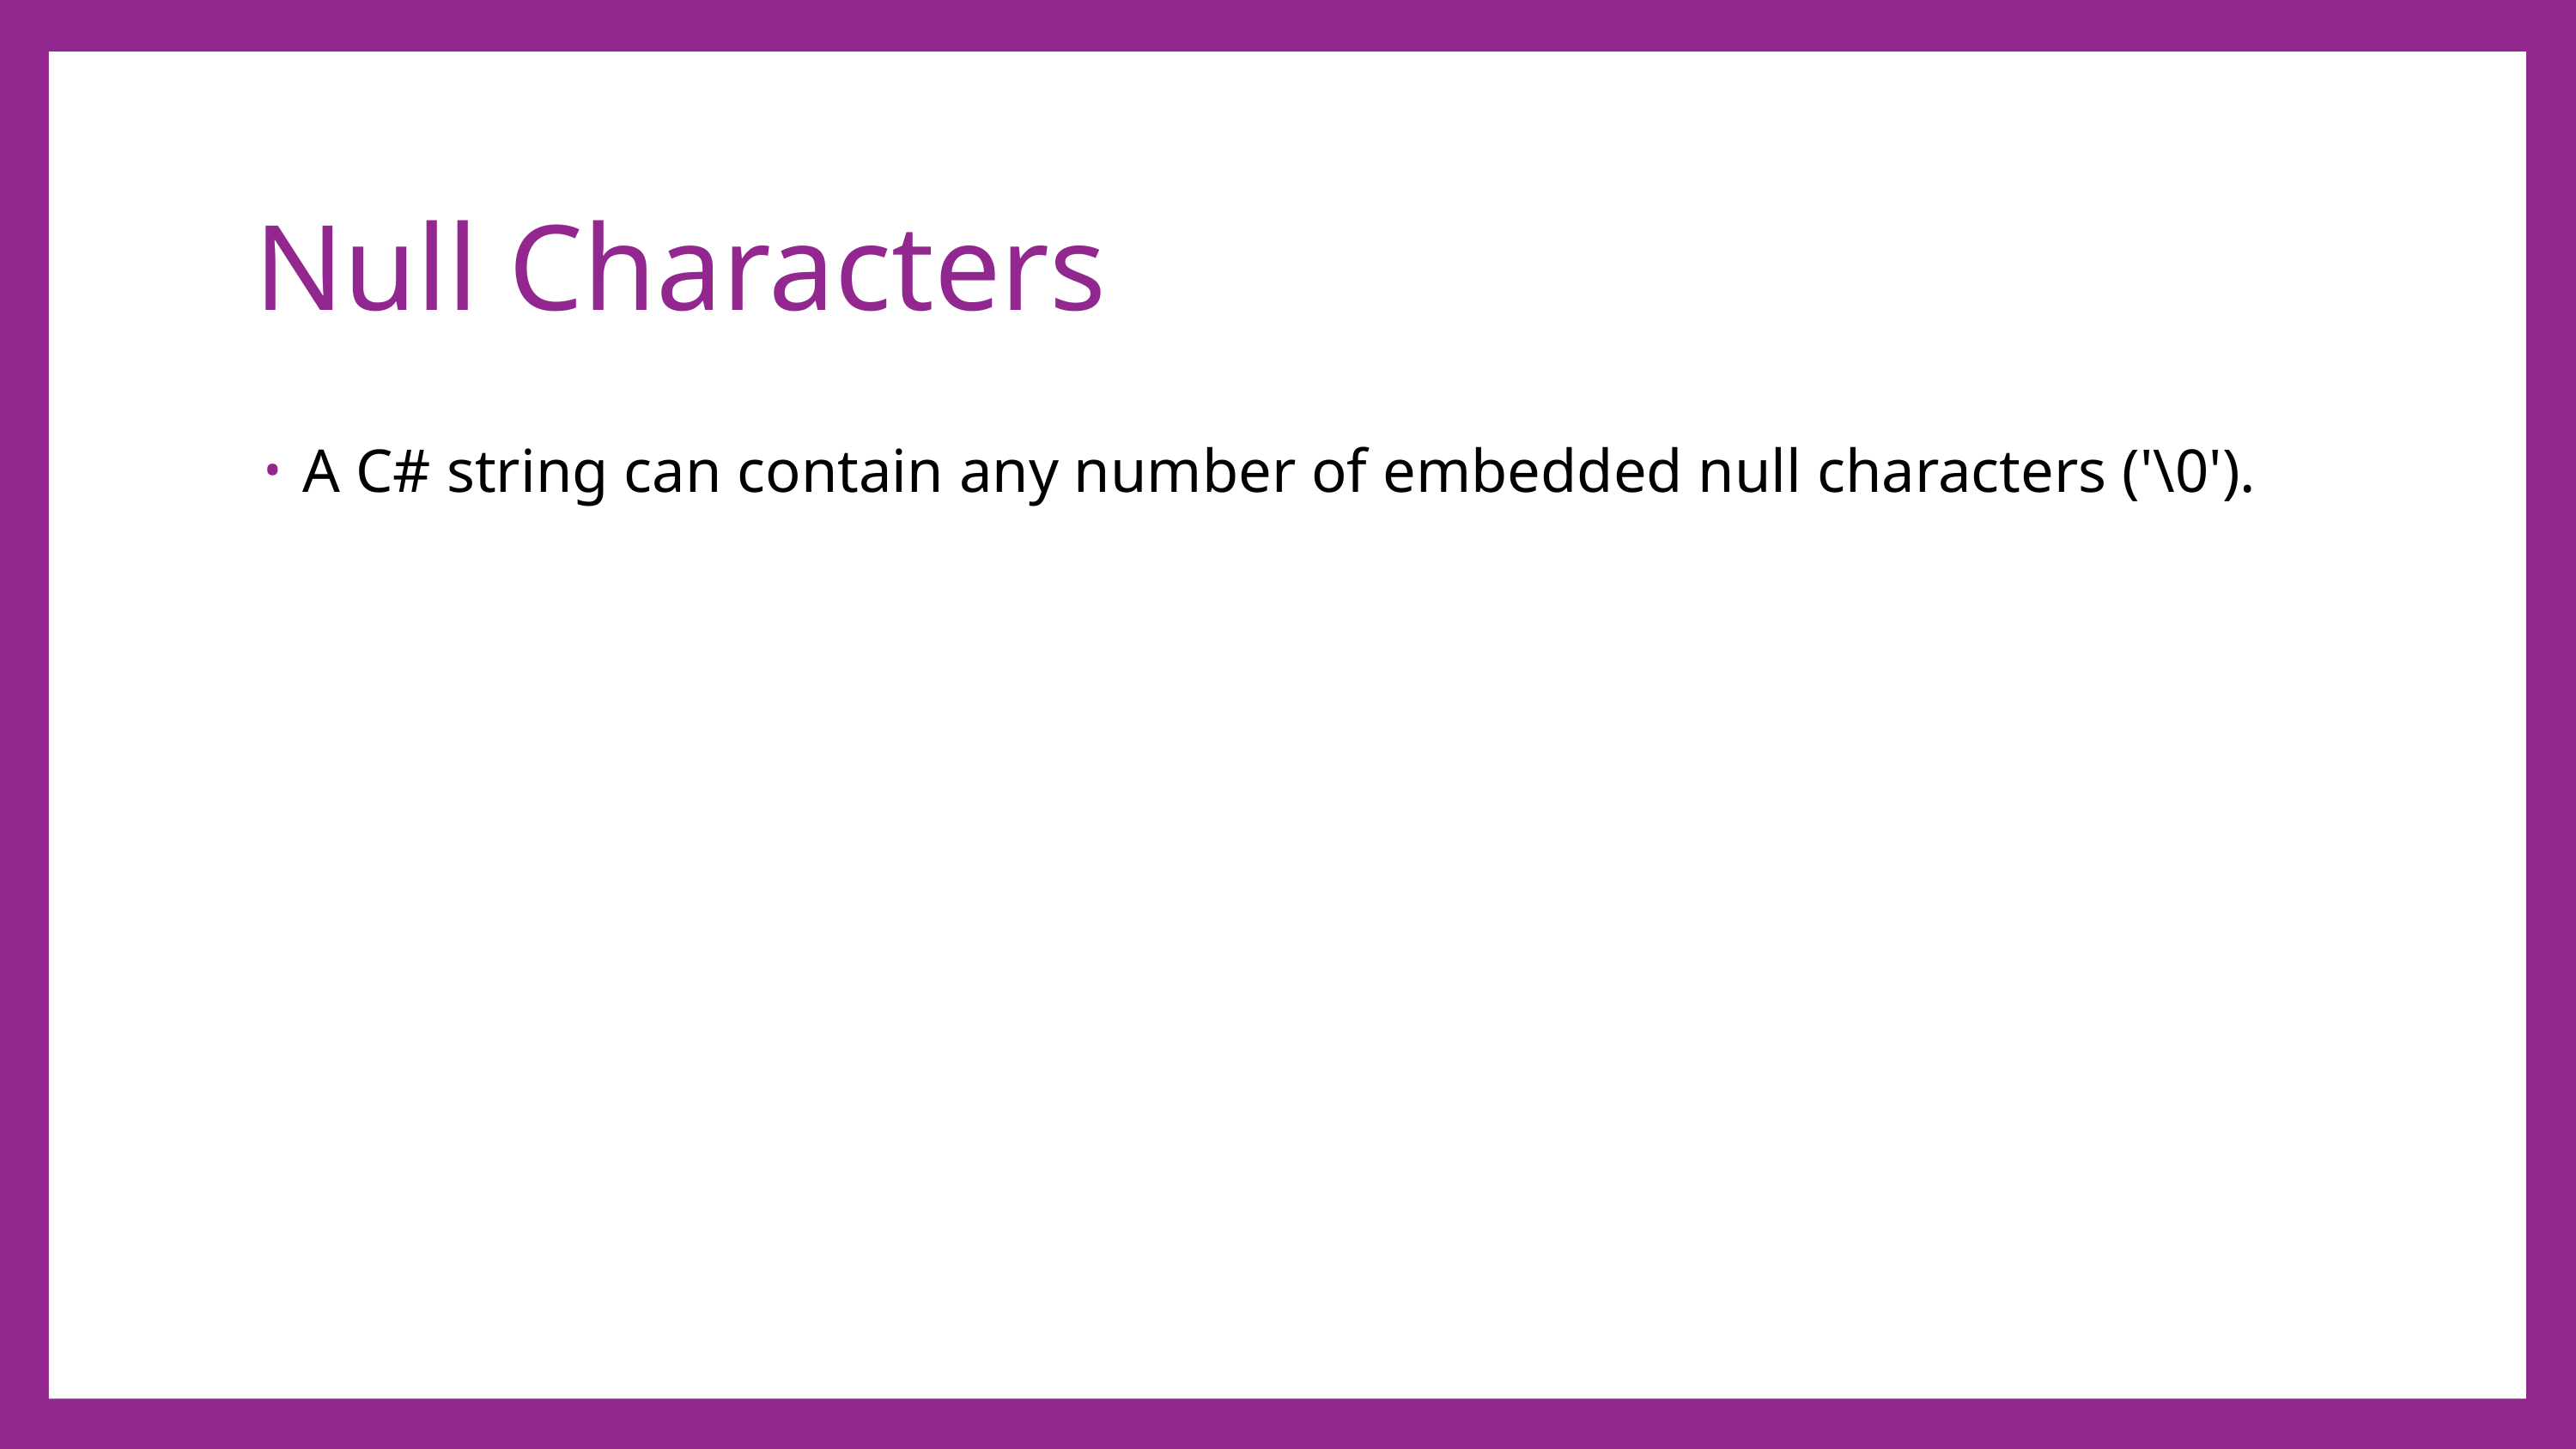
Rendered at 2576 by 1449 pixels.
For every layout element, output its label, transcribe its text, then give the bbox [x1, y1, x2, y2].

title Null Characters [241, 129, 2329, 415]
list A C# string can contain any number of embedded null characters ('\0'). [241, 434, 2328, 1288]
